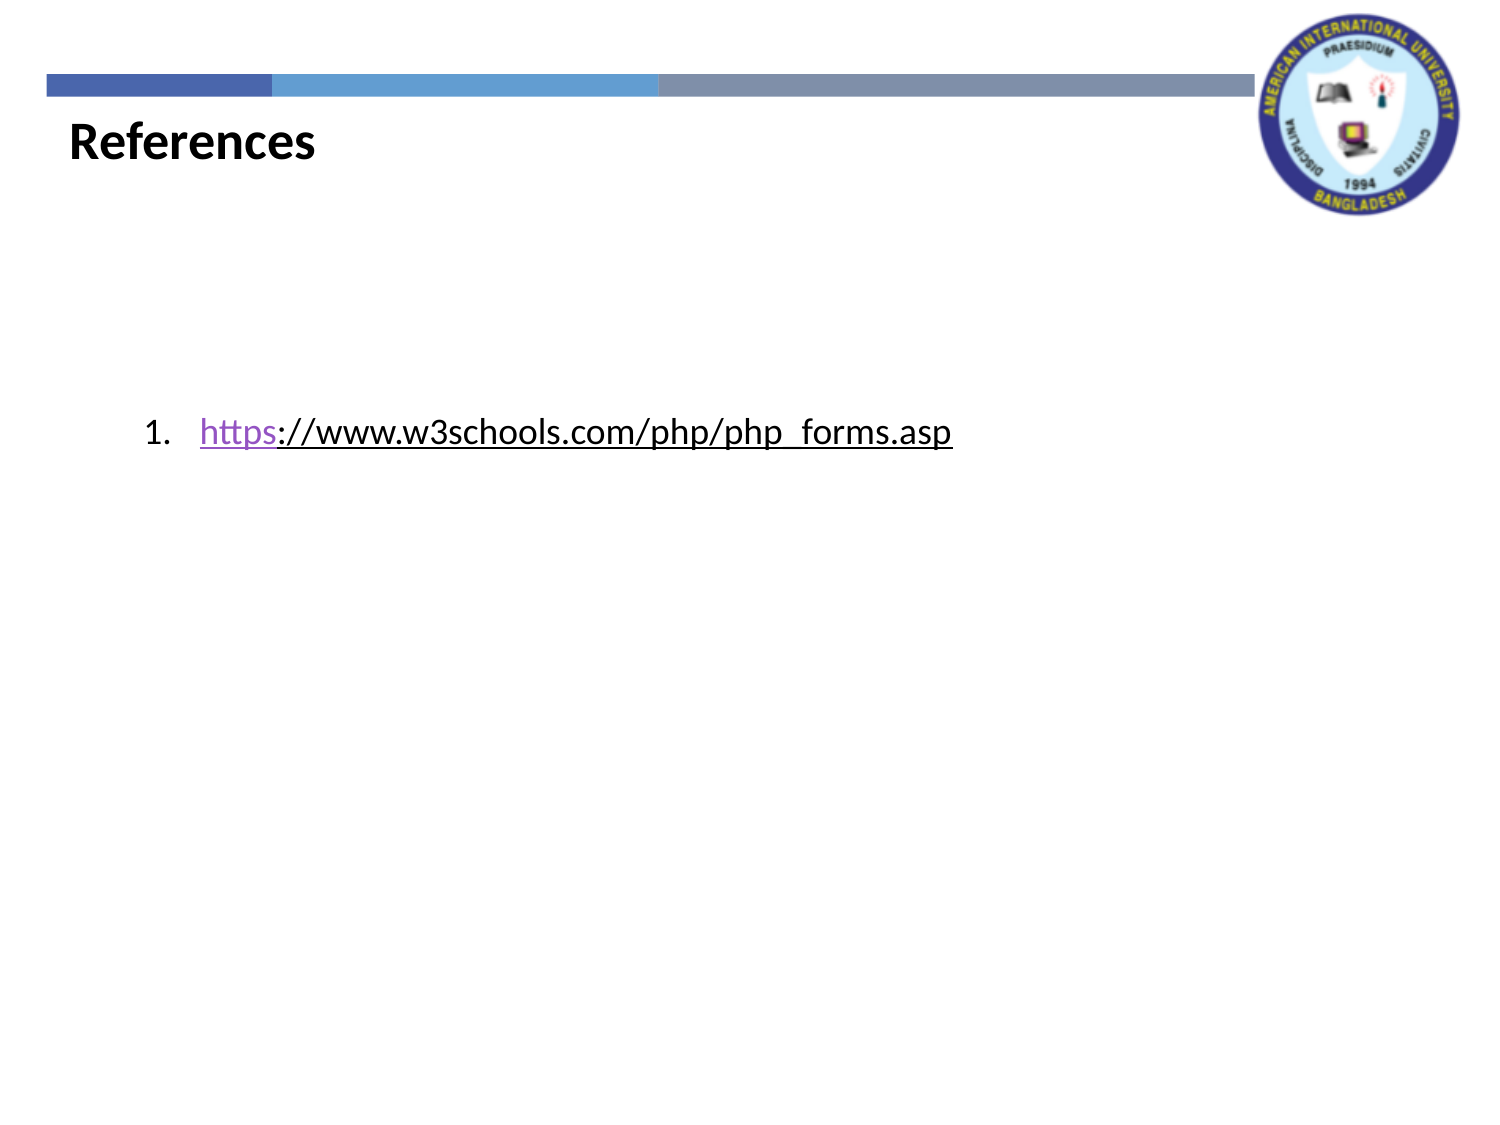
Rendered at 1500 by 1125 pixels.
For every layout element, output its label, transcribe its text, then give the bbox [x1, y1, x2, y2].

text_box https://www.w3schools.com/php/php_forms.asp [128, 399, 1395, 505]
picture [1254, 9, 1465, 221]
text_box References [54, 97, 586, 179]
